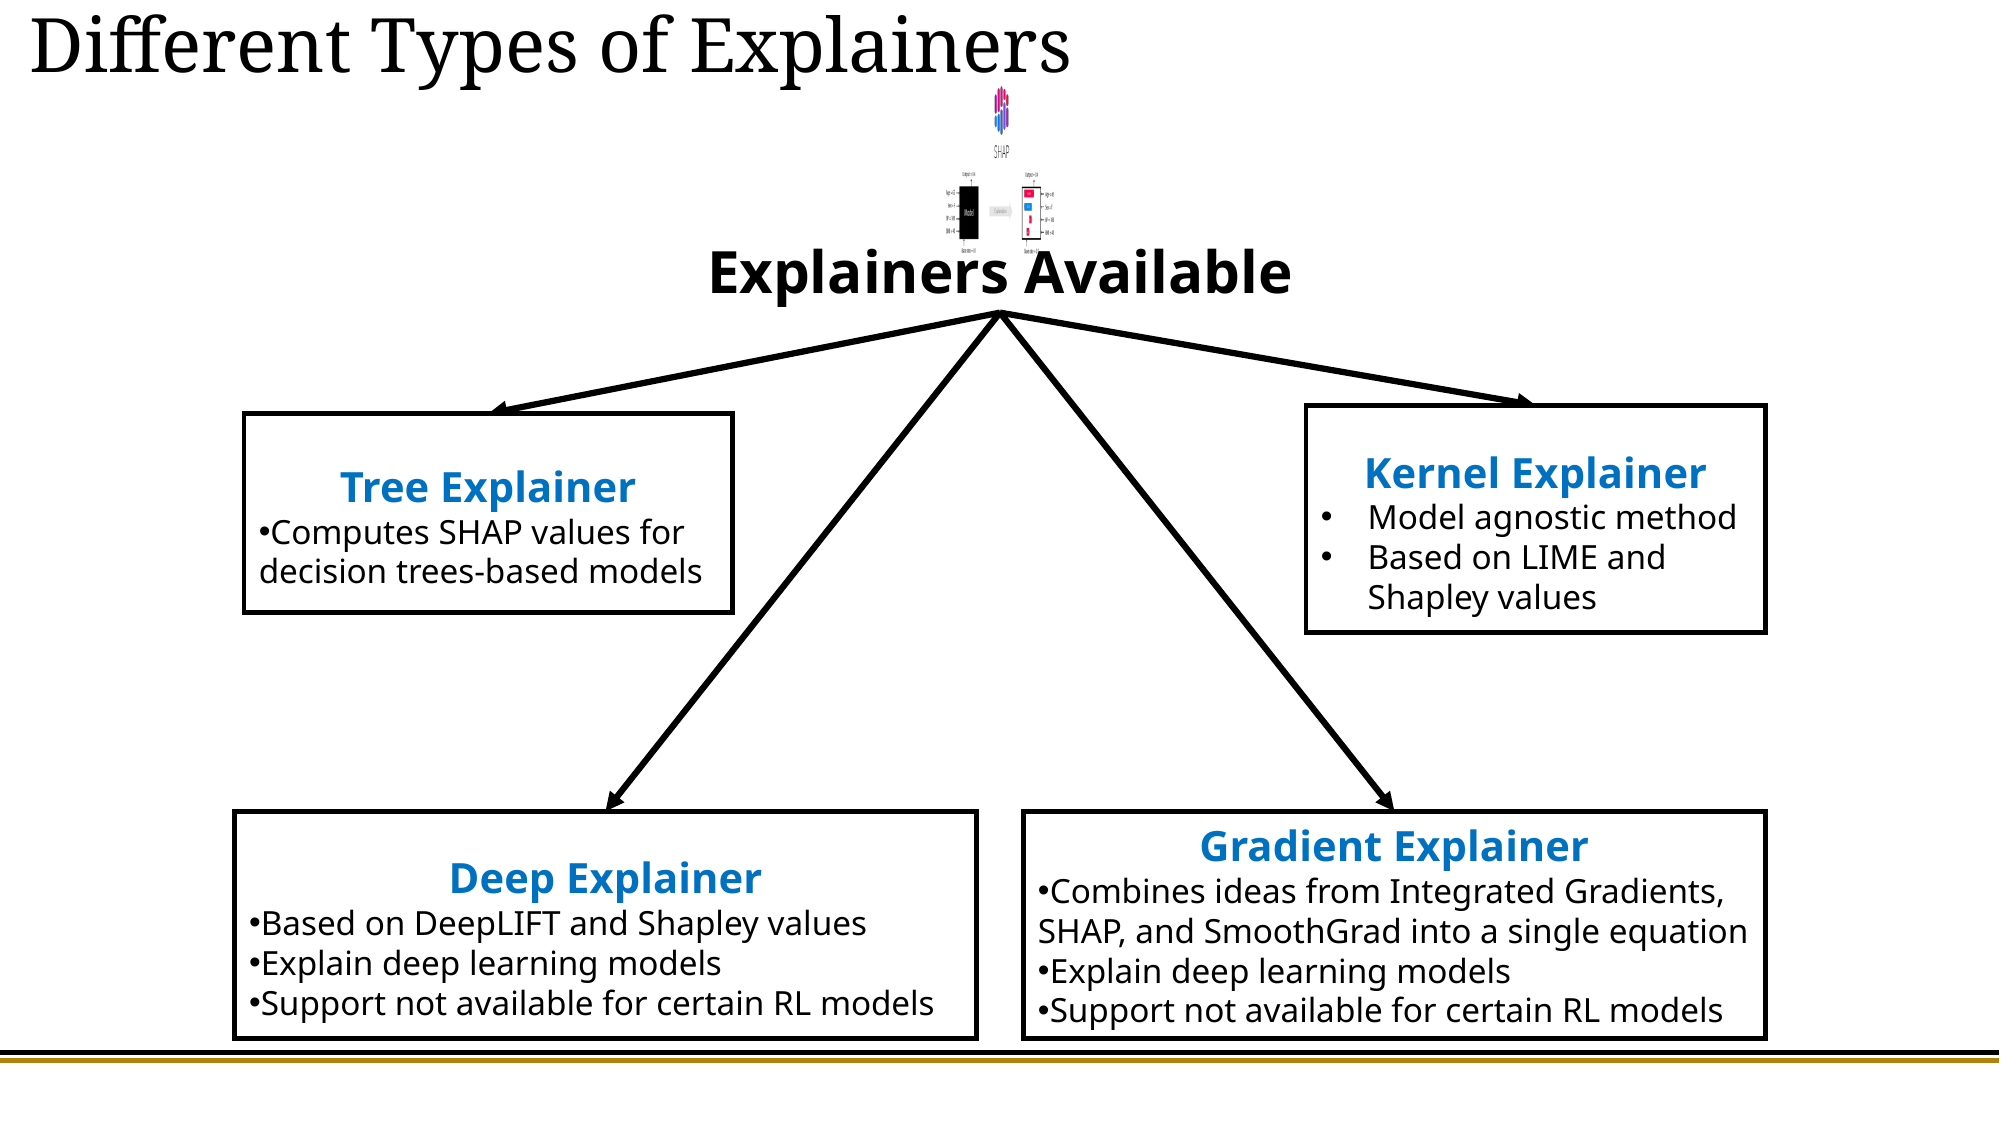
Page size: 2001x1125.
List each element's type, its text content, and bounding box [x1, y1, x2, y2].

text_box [234, 86, 1766, 1039]
text_box Different Types of Explainers [0, 0, 2000, 124]
